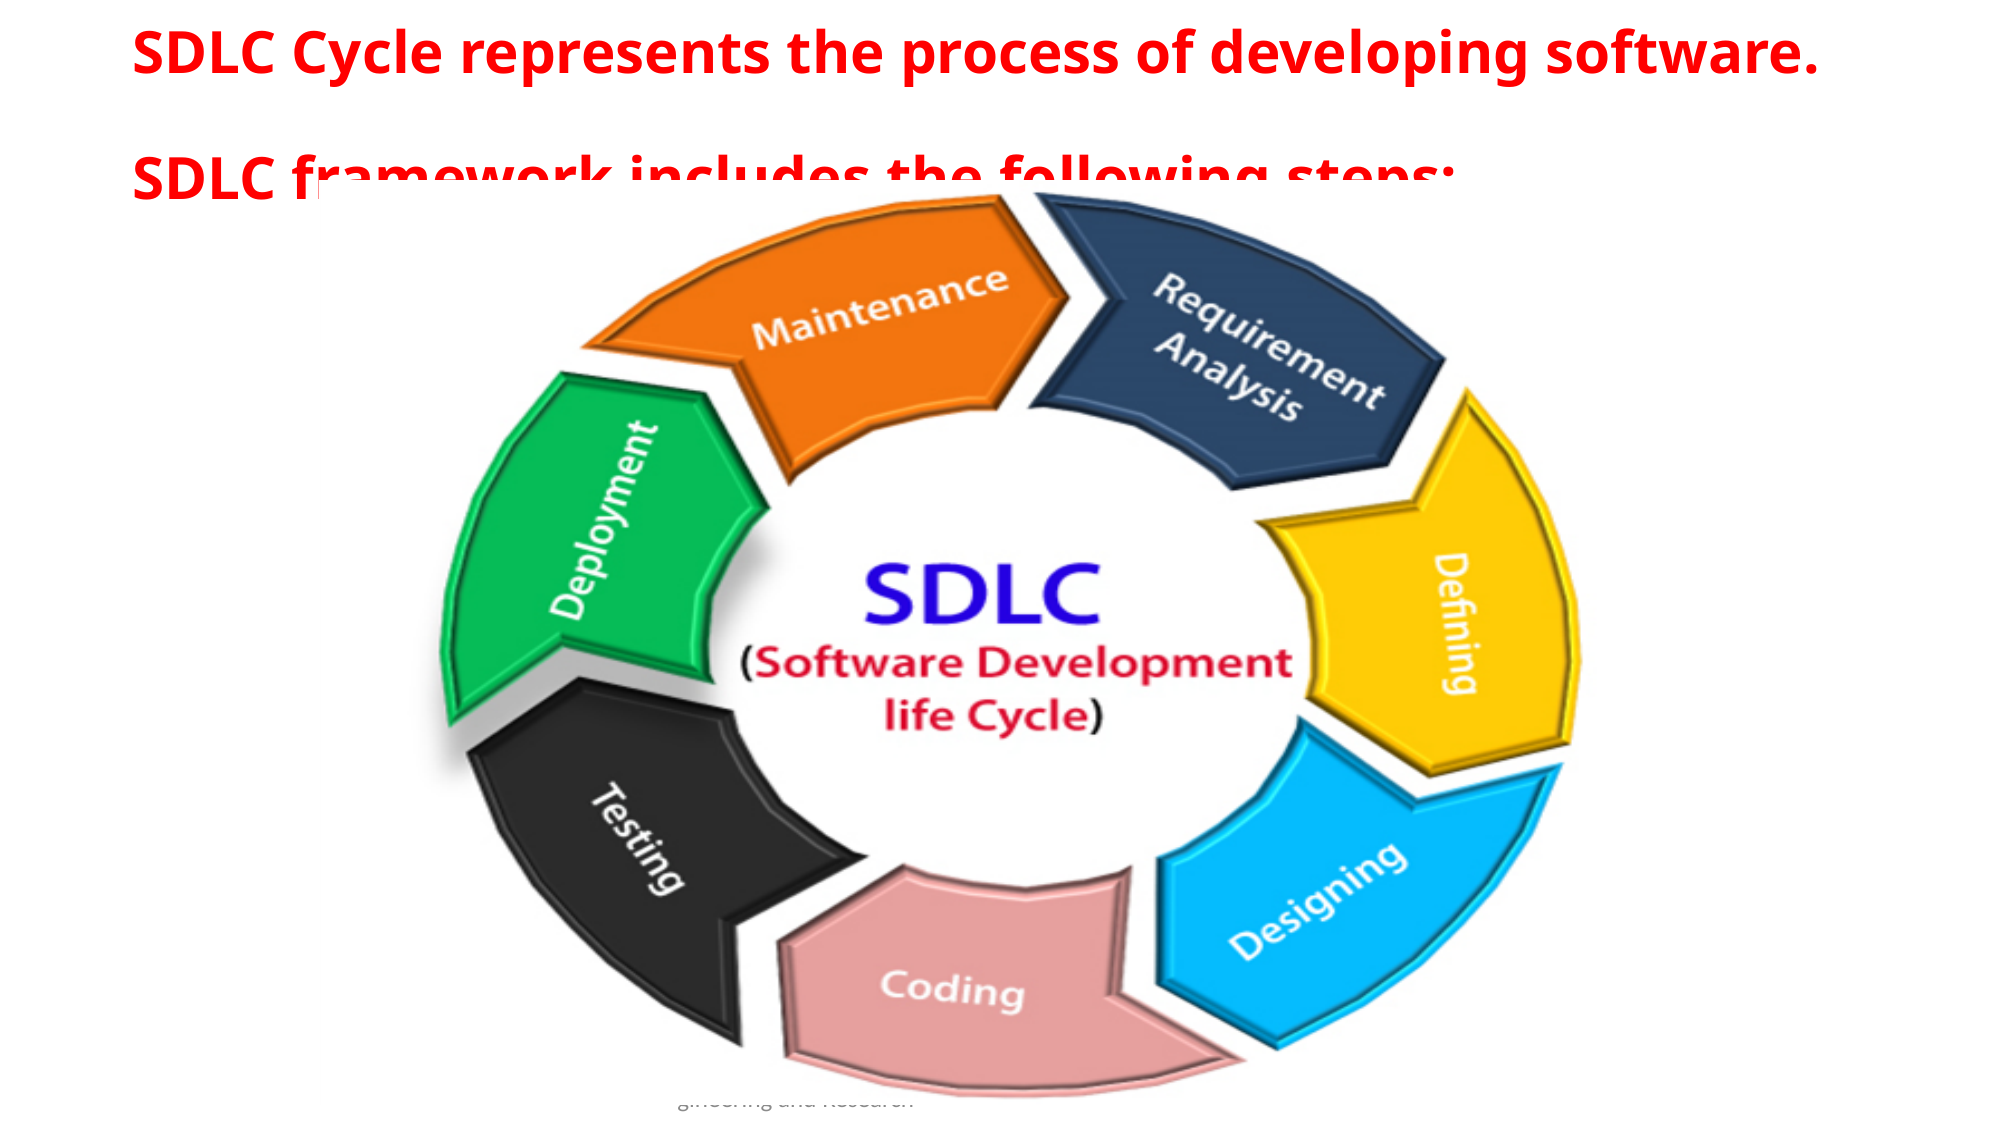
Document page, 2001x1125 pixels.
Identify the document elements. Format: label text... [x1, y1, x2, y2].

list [319, 180, 1668, 1105]
title SDLC Cycle represents the process of developing software. SDLC framework includes the following steps: [117, 55, 1843, 181]
